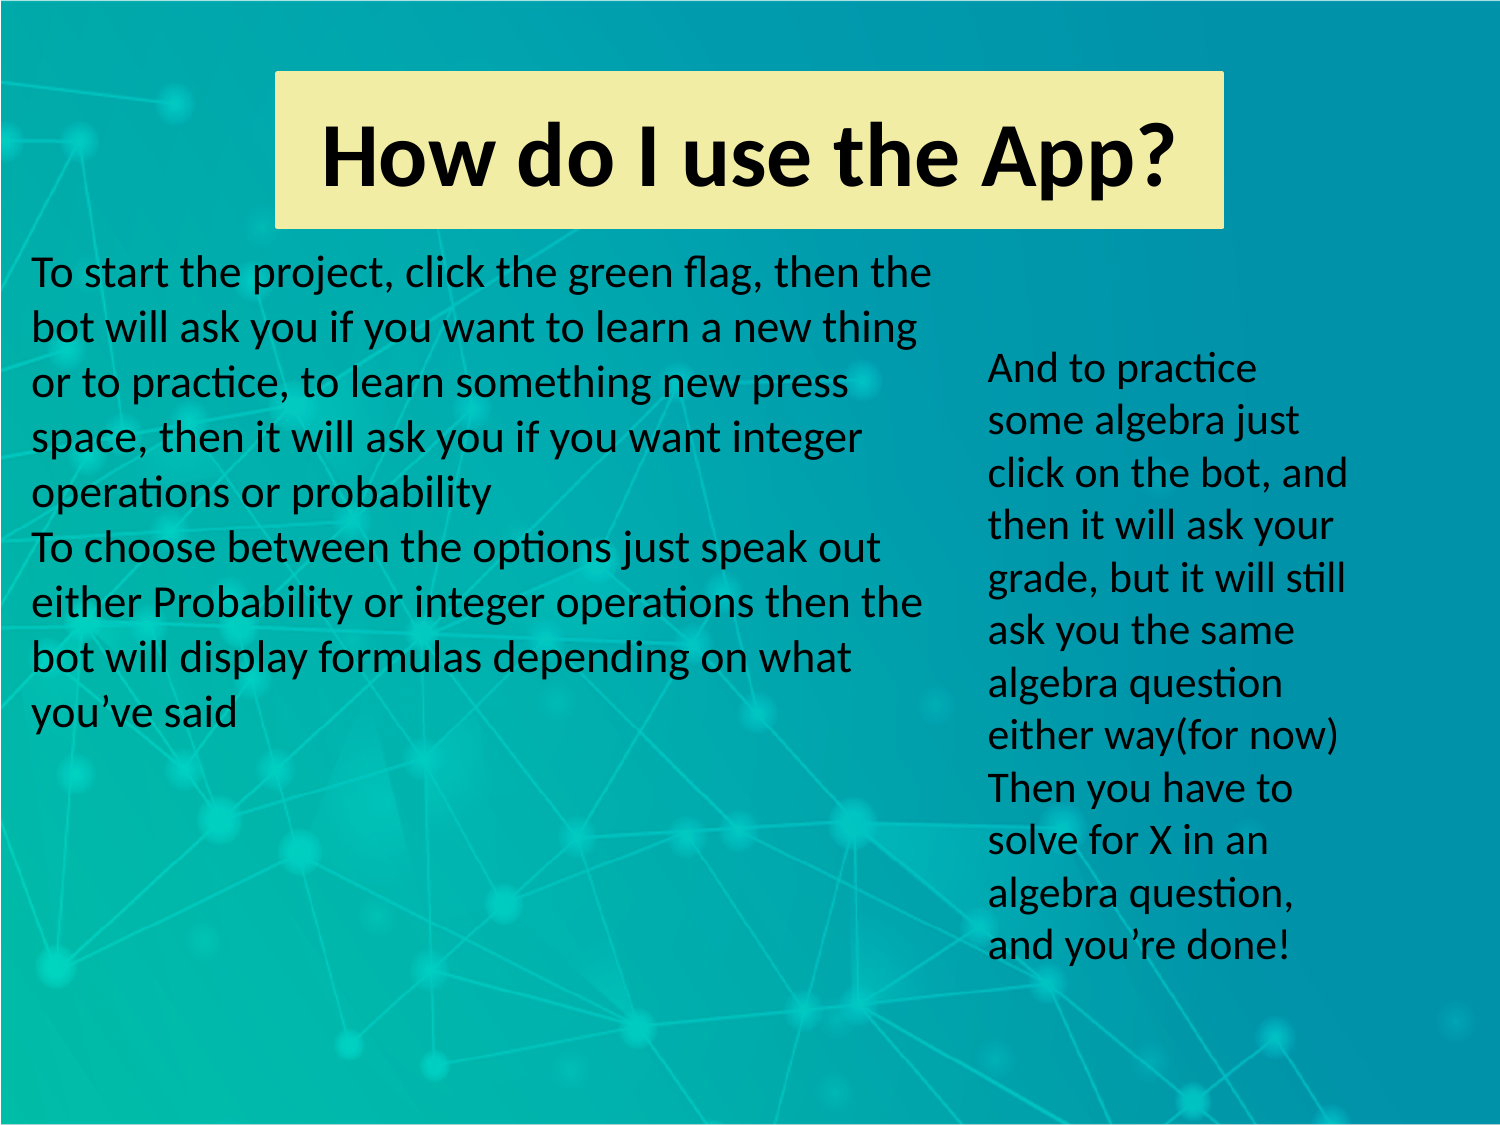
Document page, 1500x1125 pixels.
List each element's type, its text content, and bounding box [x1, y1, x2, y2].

picture [0, 0, 1500, 1125]
text_box How do I use the App? [277, 73, 1223, 227]
text_box To start the project, click the green flag, then the bot will ask you if you want to learn a new thing or to practice, to learn something new press space, then it will ask you if you want integer operations or probability To choose between the options just speak out either Probability or integer operations then the bot will display formulas depending on what you’ve said [16, 227, 981, 1063]
text_box And to practice some algebra just click on the bot, and then it will ask your grade, but it will still ask you the same algebra question either way(for now) Then you have to solve for X in an algebra question, and you’re done! [972, 323, 1375, 1014]
